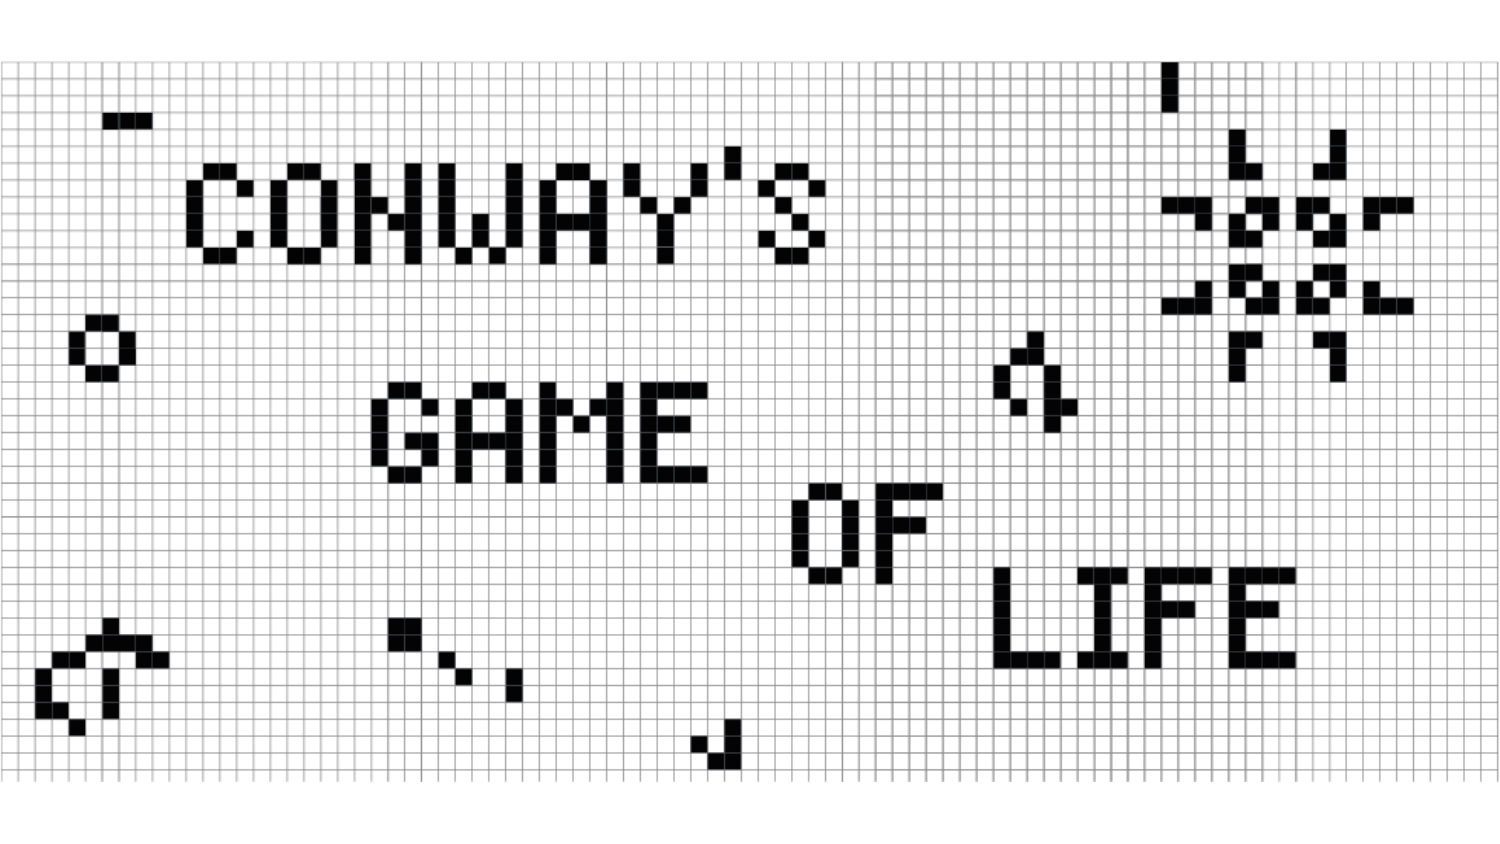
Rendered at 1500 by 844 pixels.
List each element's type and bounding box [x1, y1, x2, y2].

picture [0, 61, 1500, 782]
